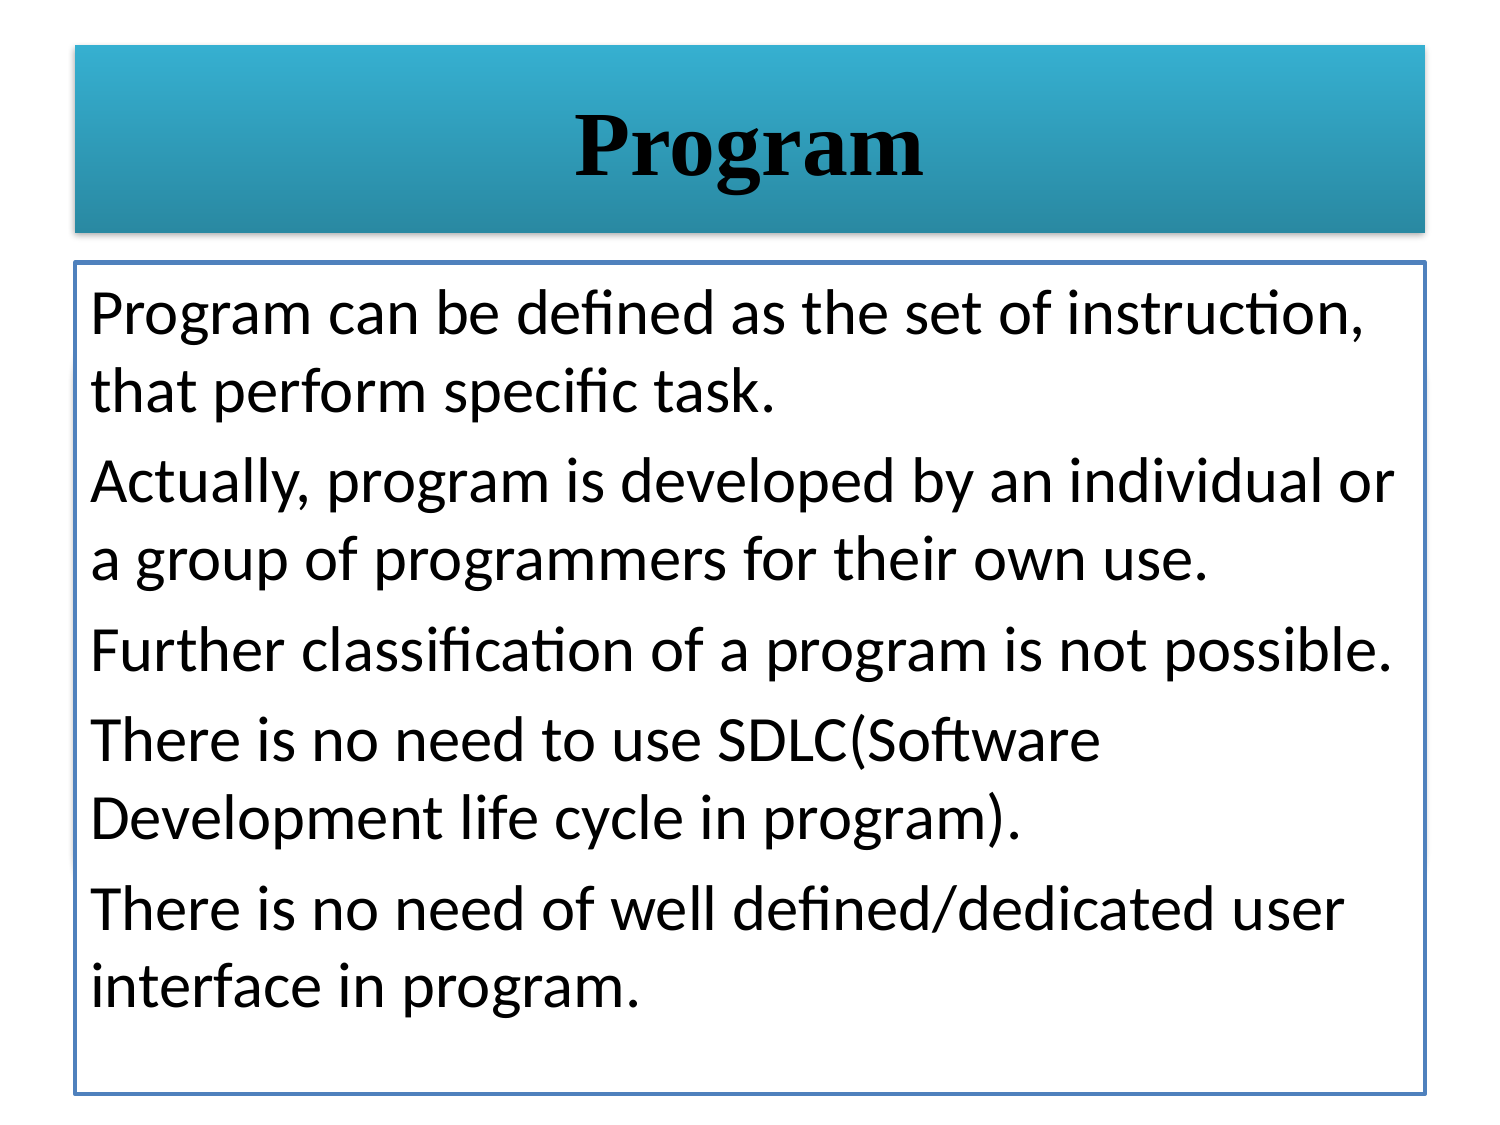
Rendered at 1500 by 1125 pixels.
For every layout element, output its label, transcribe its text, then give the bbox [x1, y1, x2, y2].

list Program can be defined as the set of instruction, that perform specific task. Actually, program is developed by an individual or a group of programmers for their own use. Further classification of a program is not possible. There is no need to use SDLC(Software Development life cycle in program). There is no need of well defined/dedicated user interface in program. [73, 969, 1427, 1096]
title Program [75, 45, 1425, 233]
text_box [74, 266, 1426, 964]
list Program can be defined as the set of instruction, that perform specific task. Actually, program is developed by an individual or a group of programmers for their own use. Further classification of a program is not possible. There is no need to use SDLC(Software Development life cycle in program). There is no need of well defined/dedicated user interface in program. [73, 260, 1427, 268]
